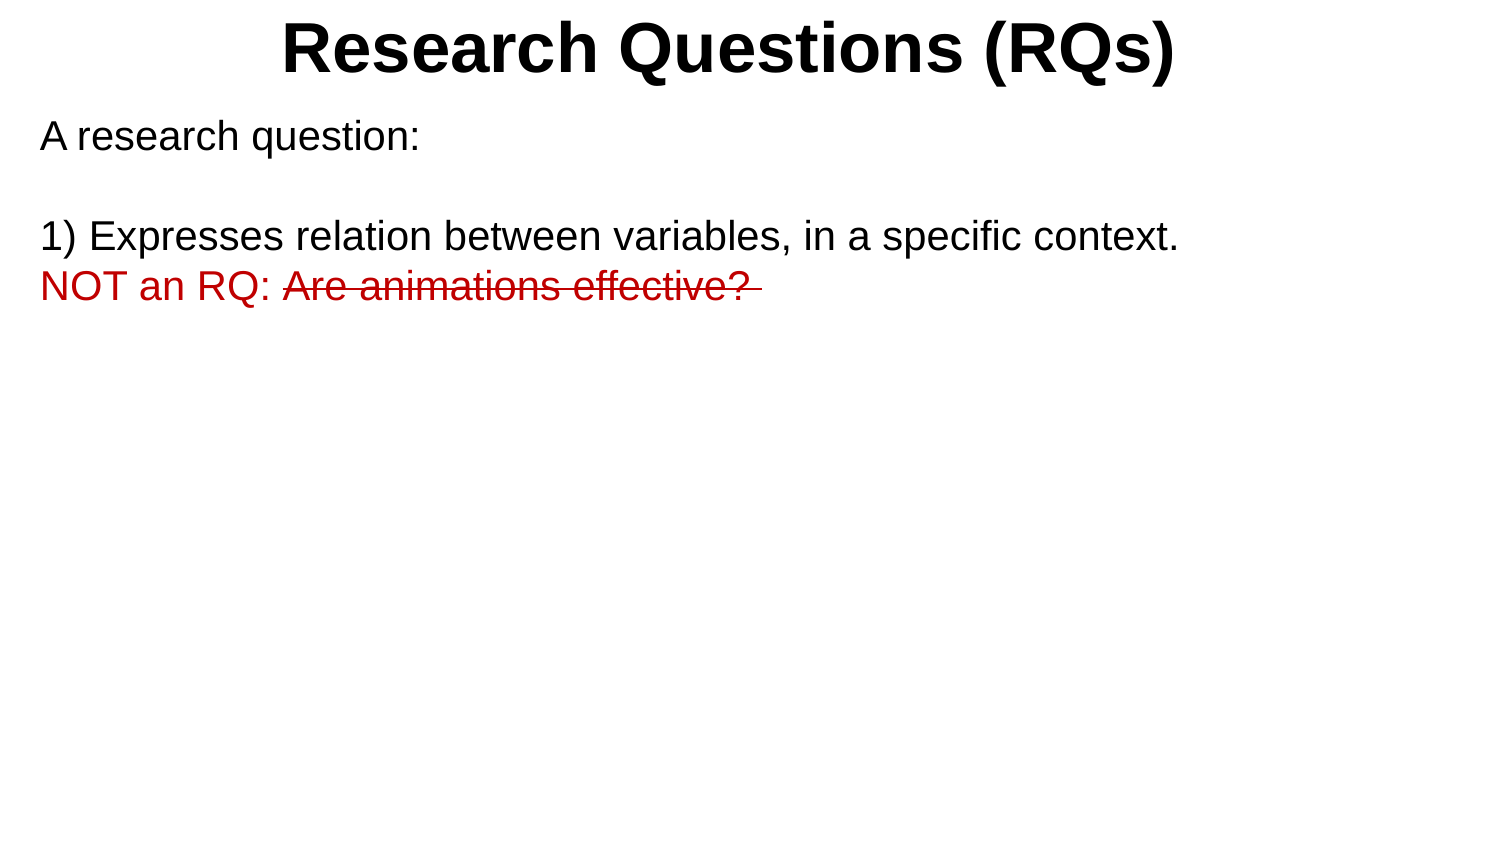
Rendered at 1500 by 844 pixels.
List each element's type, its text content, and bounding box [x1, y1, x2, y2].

title Research Questions (RQs) [37, 21, 1421, 93]
list A research question: Expresses relation between variables, in a specific context. NOT an RQ: Are animations effective? [24, 93, 1475, 835]
